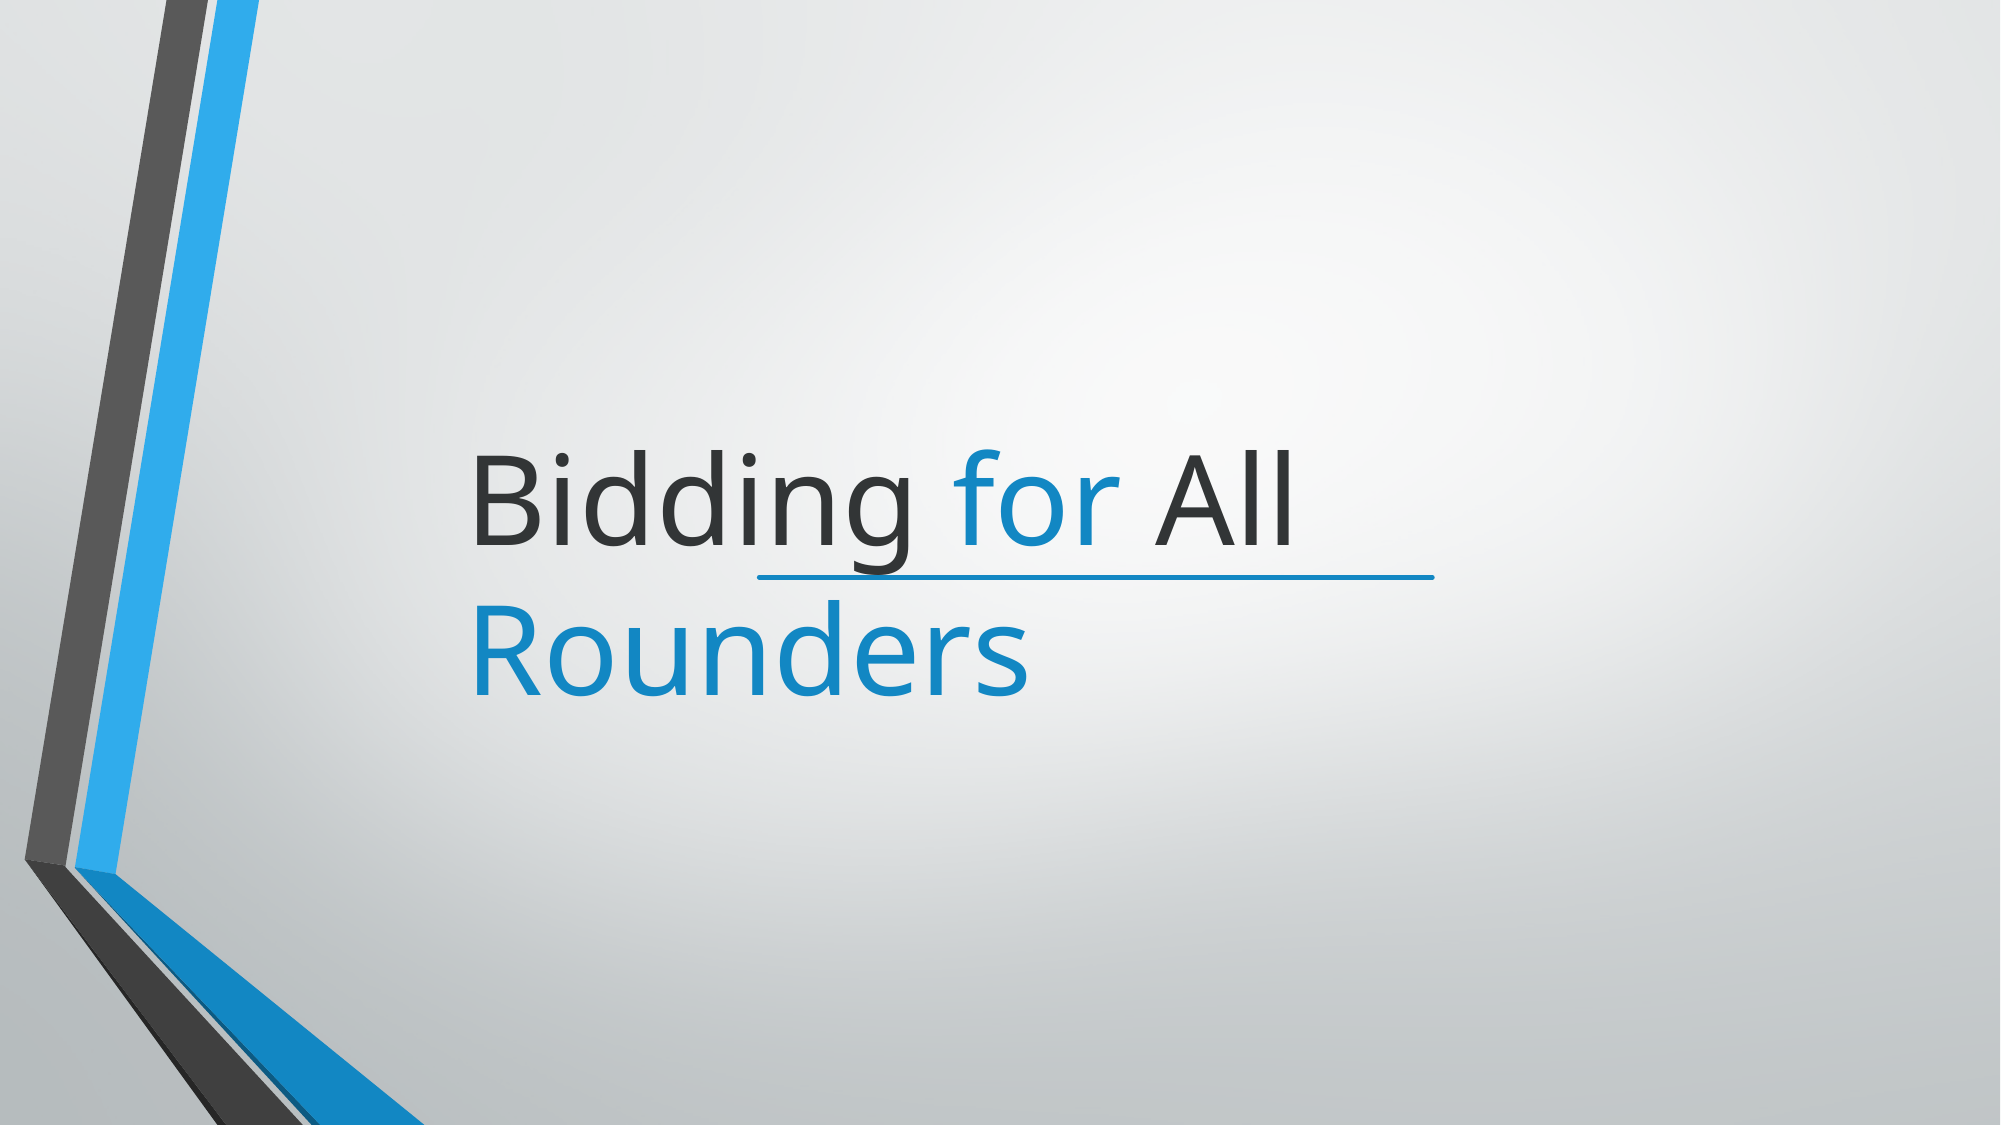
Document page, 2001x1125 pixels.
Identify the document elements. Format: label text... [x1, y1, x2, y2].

text_box Bidding for All Rounders [450, 412, 1800, 728]
